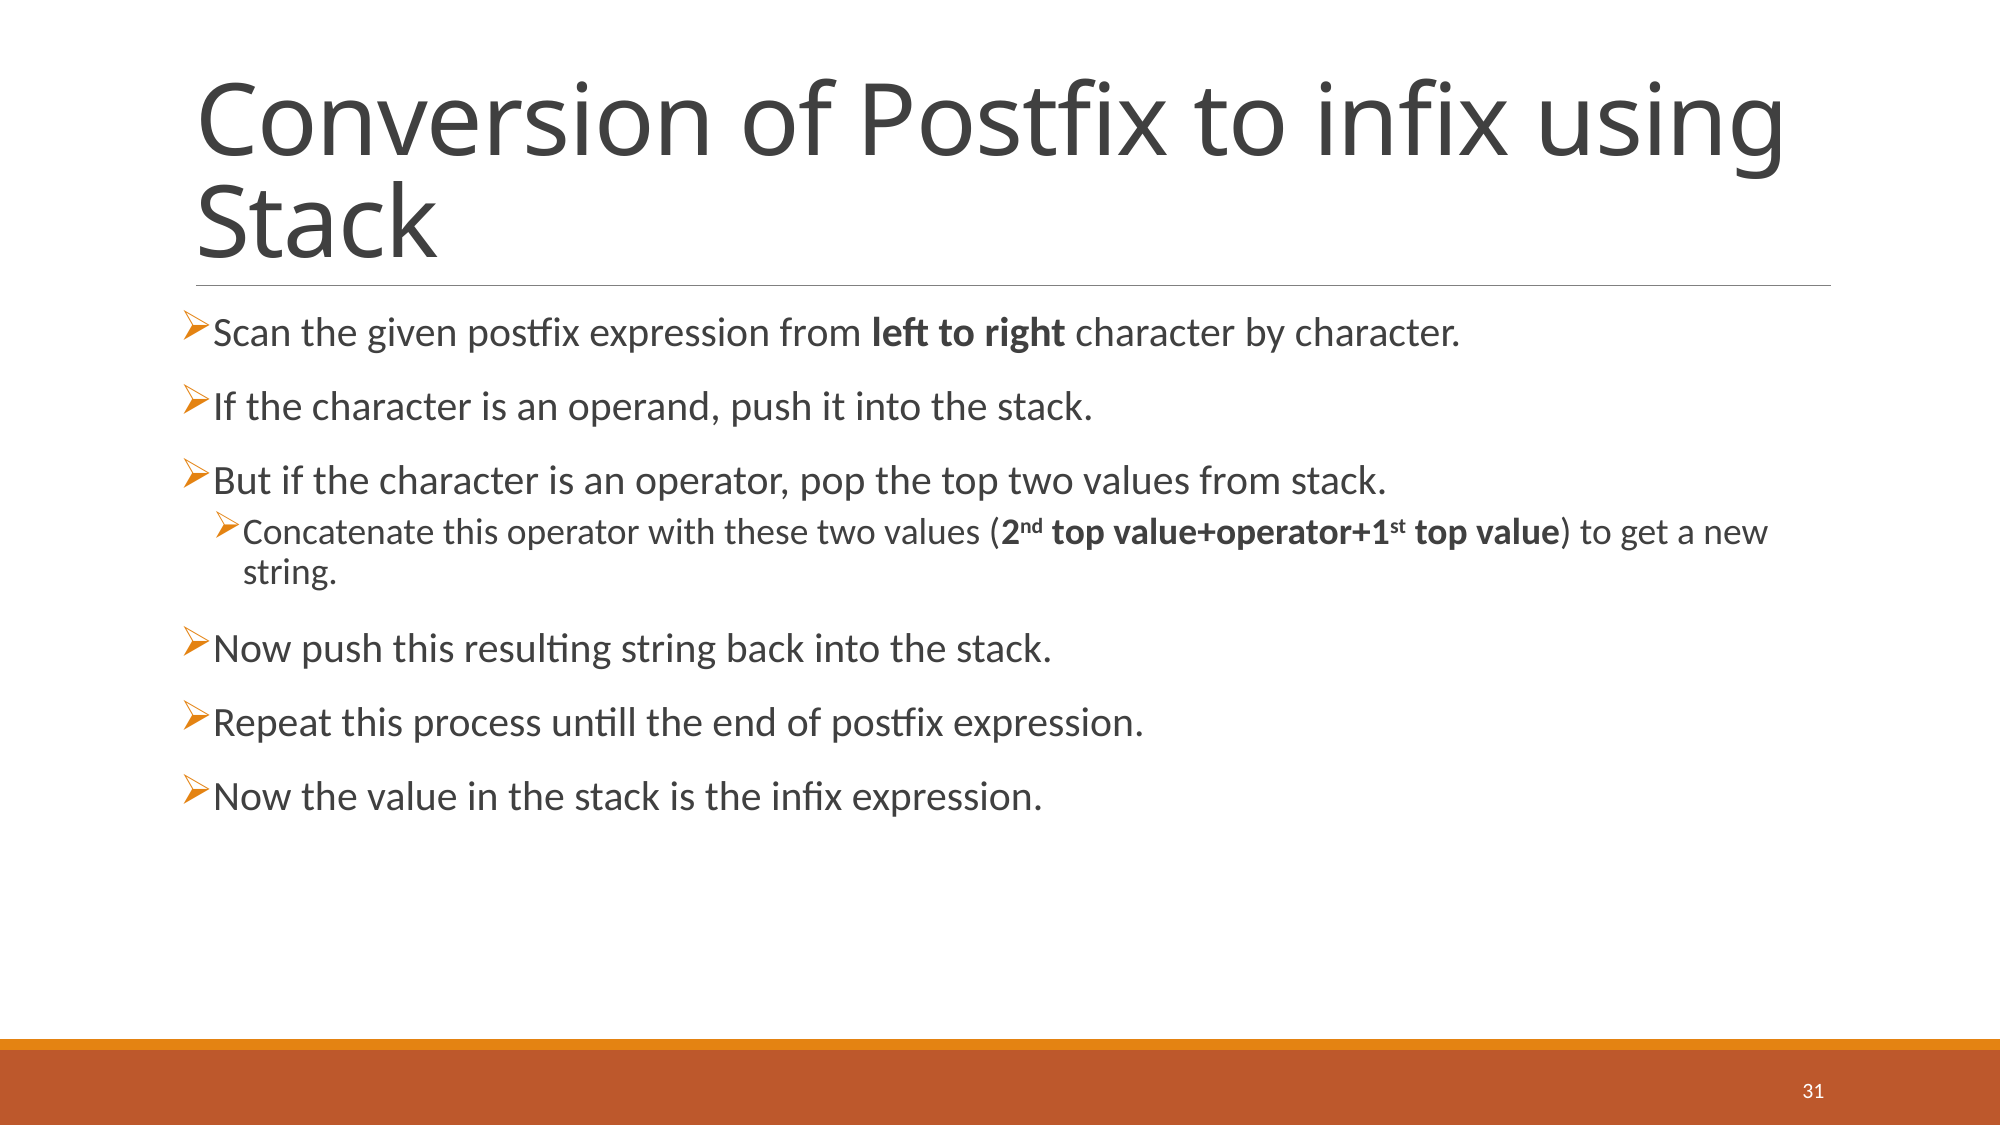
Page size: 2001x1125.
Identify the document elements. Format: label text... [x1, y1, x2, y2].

list Scan the given postfix expression from left to right character by character. If the character is an operand, push it into the stack. But if the character is an operator, pop the top two values from stack. Concatenate this operator with these two values (2nd top value+operator+1st top value) to get a new string. Now push this resulting string back into the stack. Repeat this process untill the end of postfix expression. Now the value in the stack is the infix expression. [180, 302, 1830, 963]
title Conversion of Postfix to infix using Stack [180, 47, 1830, 285]
slide_number 31 [1624, 1059, 1840, 1120]
